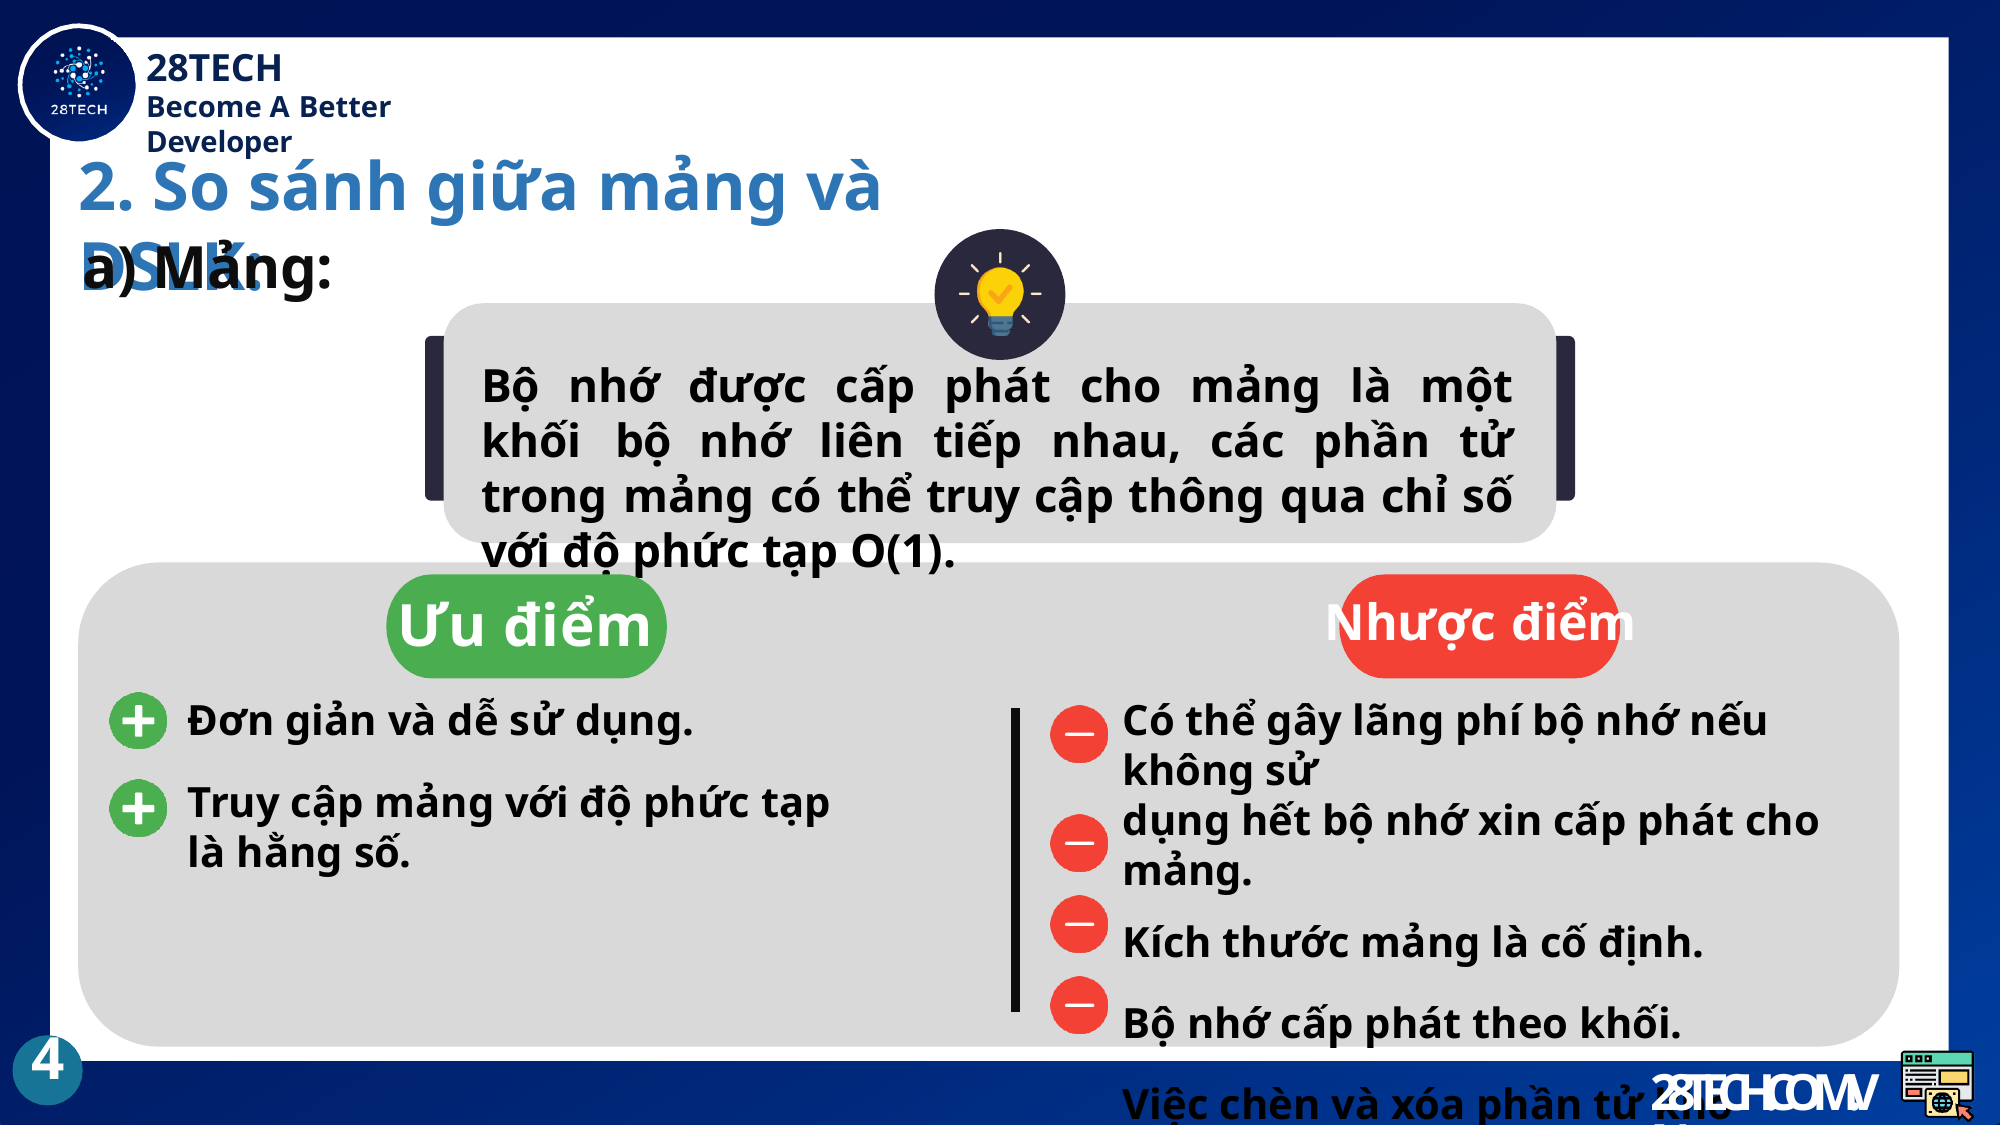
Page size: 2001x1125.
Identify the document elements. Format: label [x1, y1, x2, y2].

text_box [17, 23, 141, 147]
text_box [934, 228, 1066, 361]
picture [109, 779, 167, 837]
picture [109, 691, 167, 750]
picture [1899, 1049, 1975, 1123]
text_box [424, 302, 1576, 544]
picture [1050, 975, 1108, 1034]
text_box [0, 0, 2000, 1125]
picture [1050, 895, 1108, 953]
picture [1050, 704, 1108, 763]
picture [1050, 813, 1108, 872]
